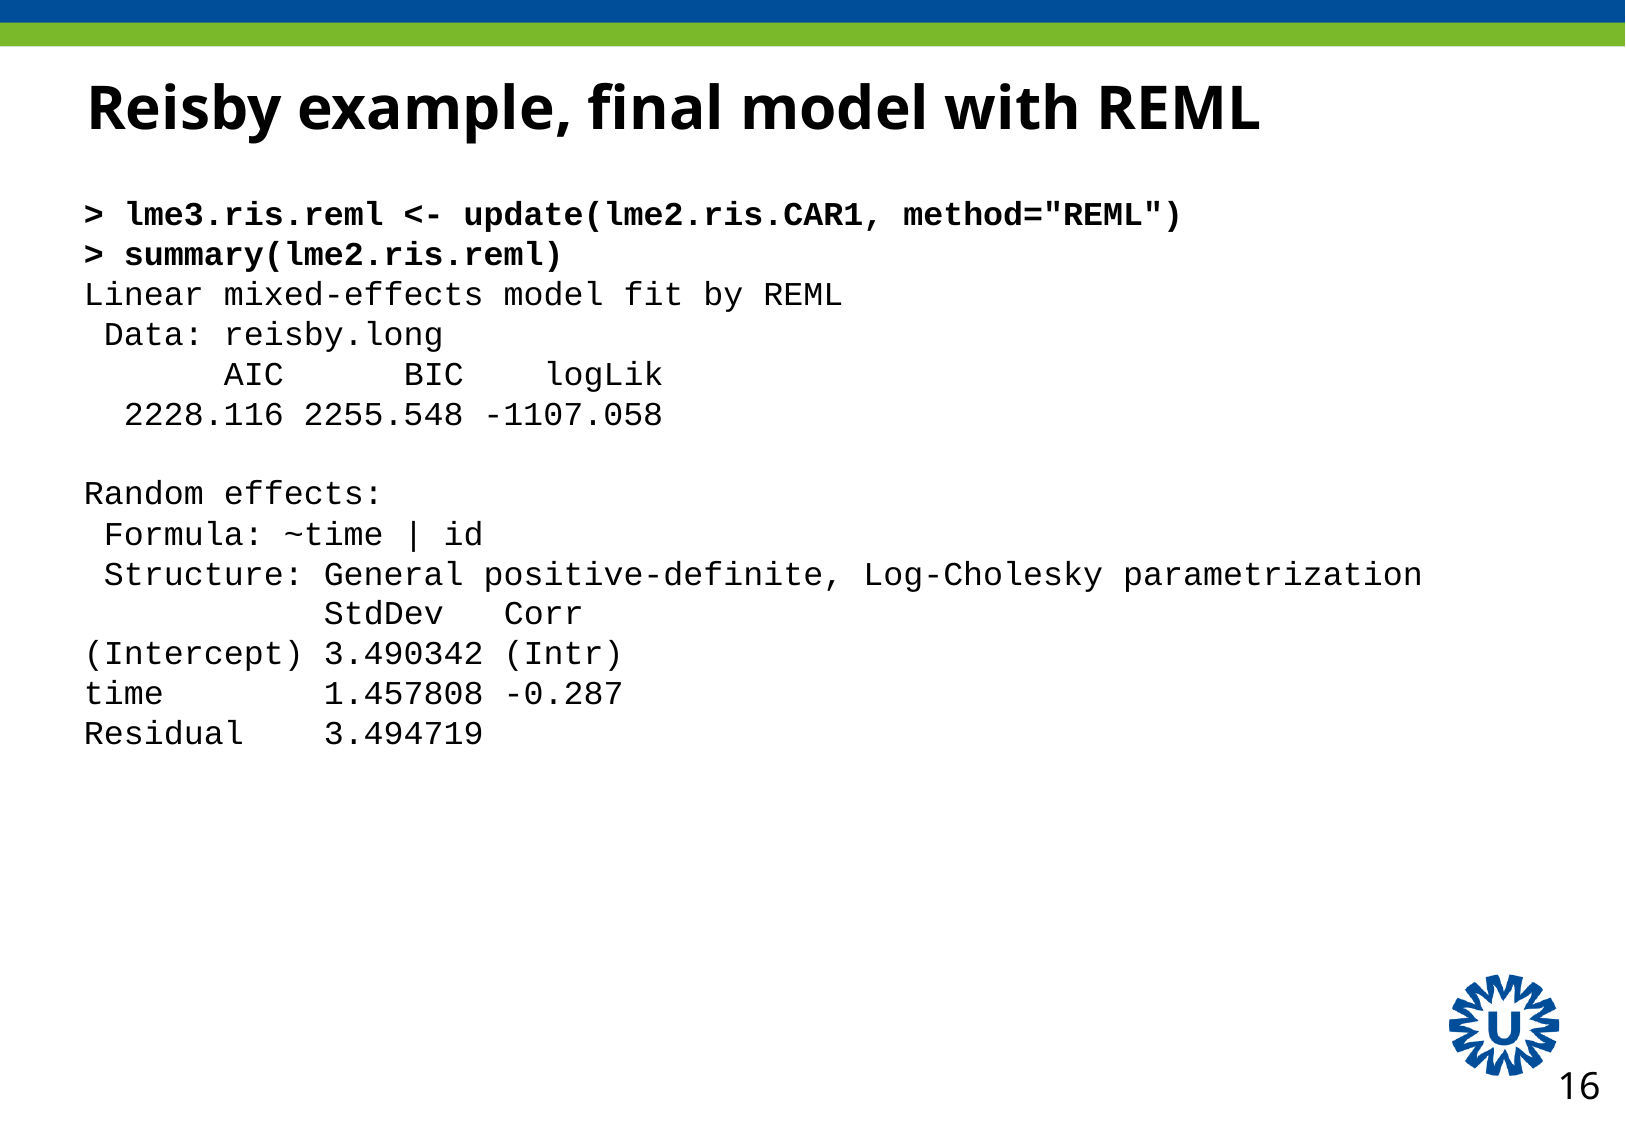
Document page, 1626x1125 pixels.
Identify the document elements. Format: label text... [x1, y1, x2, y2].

title Reisby example, final model with REML [70, 60, 1555, 161]
picture [0, 0, 1625, 1125]
slide_number 16 [1265, 1057, 1616, 1118]
list > lme3.ris.reml <- update(lme2.ris.CAR1, method="REML") > summary(lme2.ris.reml) Linear mixed-effects model fit by REML Data: reisby.long AIC BIC logLik 2228.116 2255.548 -1107.058 Random effects: Formula: ~time | id Structure: General positive-definite, Log-Cholesky parametrization StdDev Corr (Intercept) 3.490342 (Intr) time 1.457808 -0.287 Residual 3.494719 [68, 184, 1581, 953]
